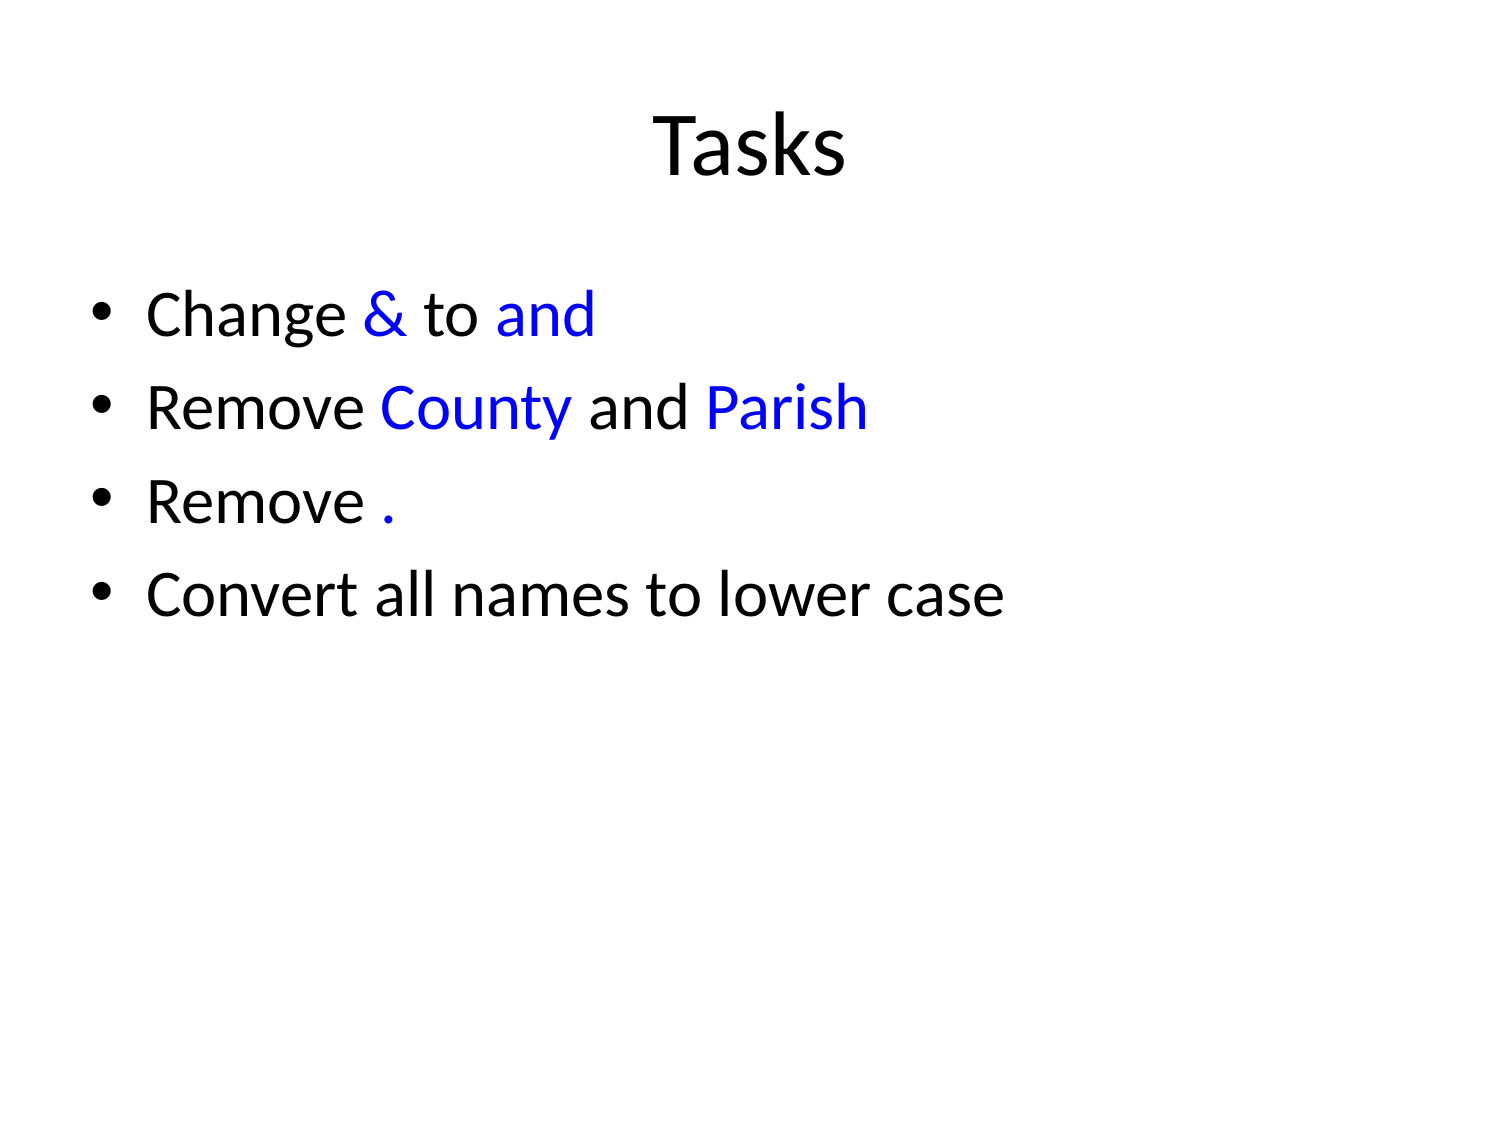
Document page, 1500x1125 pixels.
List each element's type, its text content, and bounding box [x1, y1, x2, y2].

list Change & to and Remove County and Parish Remove . Convert all names to lower case [75, 262, 1425, 1005]
title Tasks [75, 45, 1425, 233]
